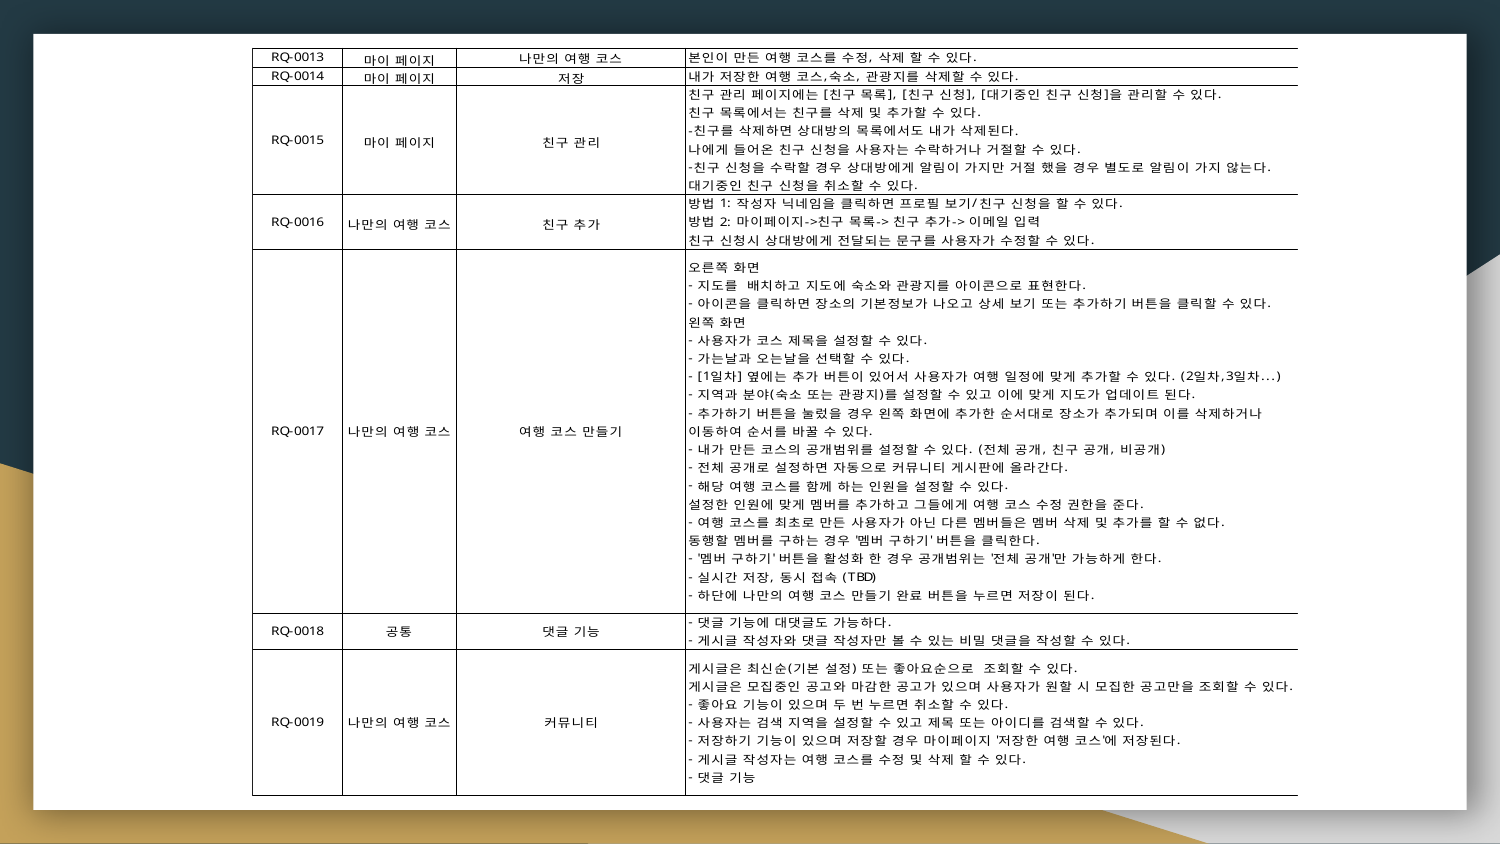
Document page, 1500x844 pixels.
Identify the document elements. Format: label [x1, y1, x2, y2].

picture [252, 47, 1299, 797]
